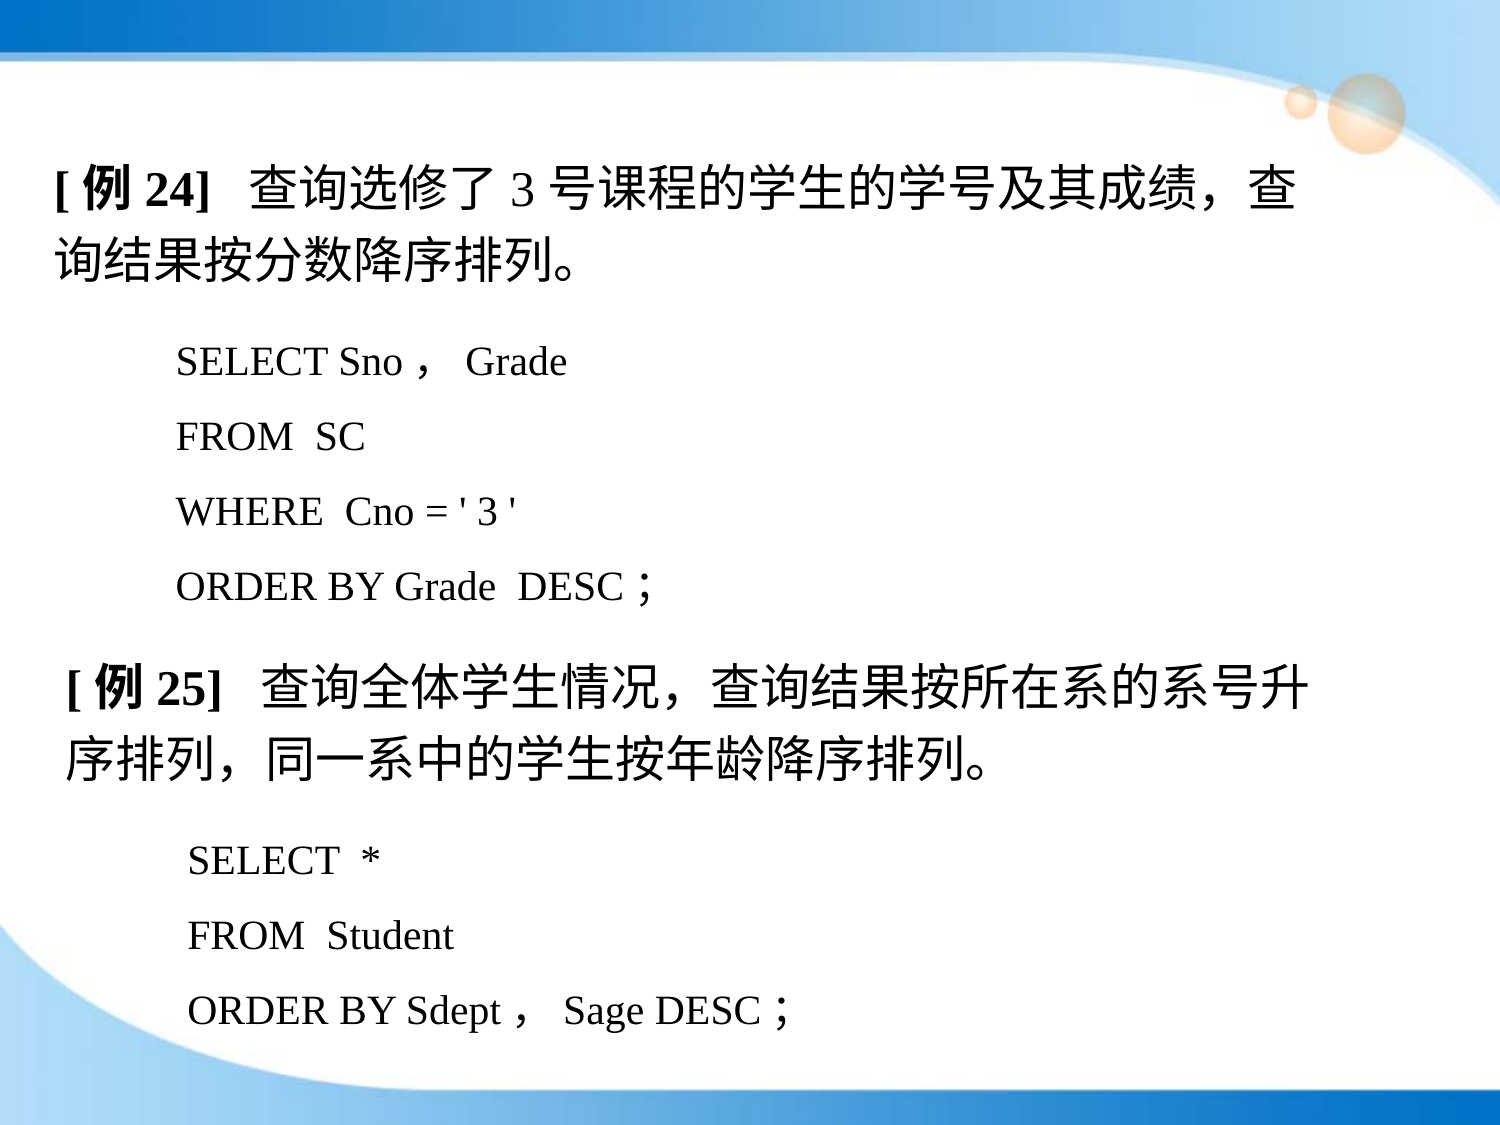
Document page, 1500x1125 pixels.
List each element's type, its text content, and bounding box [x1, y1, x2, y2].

text_box [例24] 查询选修了3号课程的学生的学号及其成绩，查询结果按分数降序排列。 [38, 136, 1351, 296]
text_box SELECT * FROM Student ORDER BY Sdept，Sage DESC； [171, 800, 1177, 1041]
text_box SELECT Sno，Grade FROM SC WHERE Cno = ' 3 ' ORDER BY Grade DESC； [159, 301, 1166, 617]
text_box [例25] 查询全体学生情况，查询结果按所在系的系号升序排列，同一系中的学生按年龄降序排列。 [50, 635, 1363, 795]
picture [0, 0, 1500, 1125]
